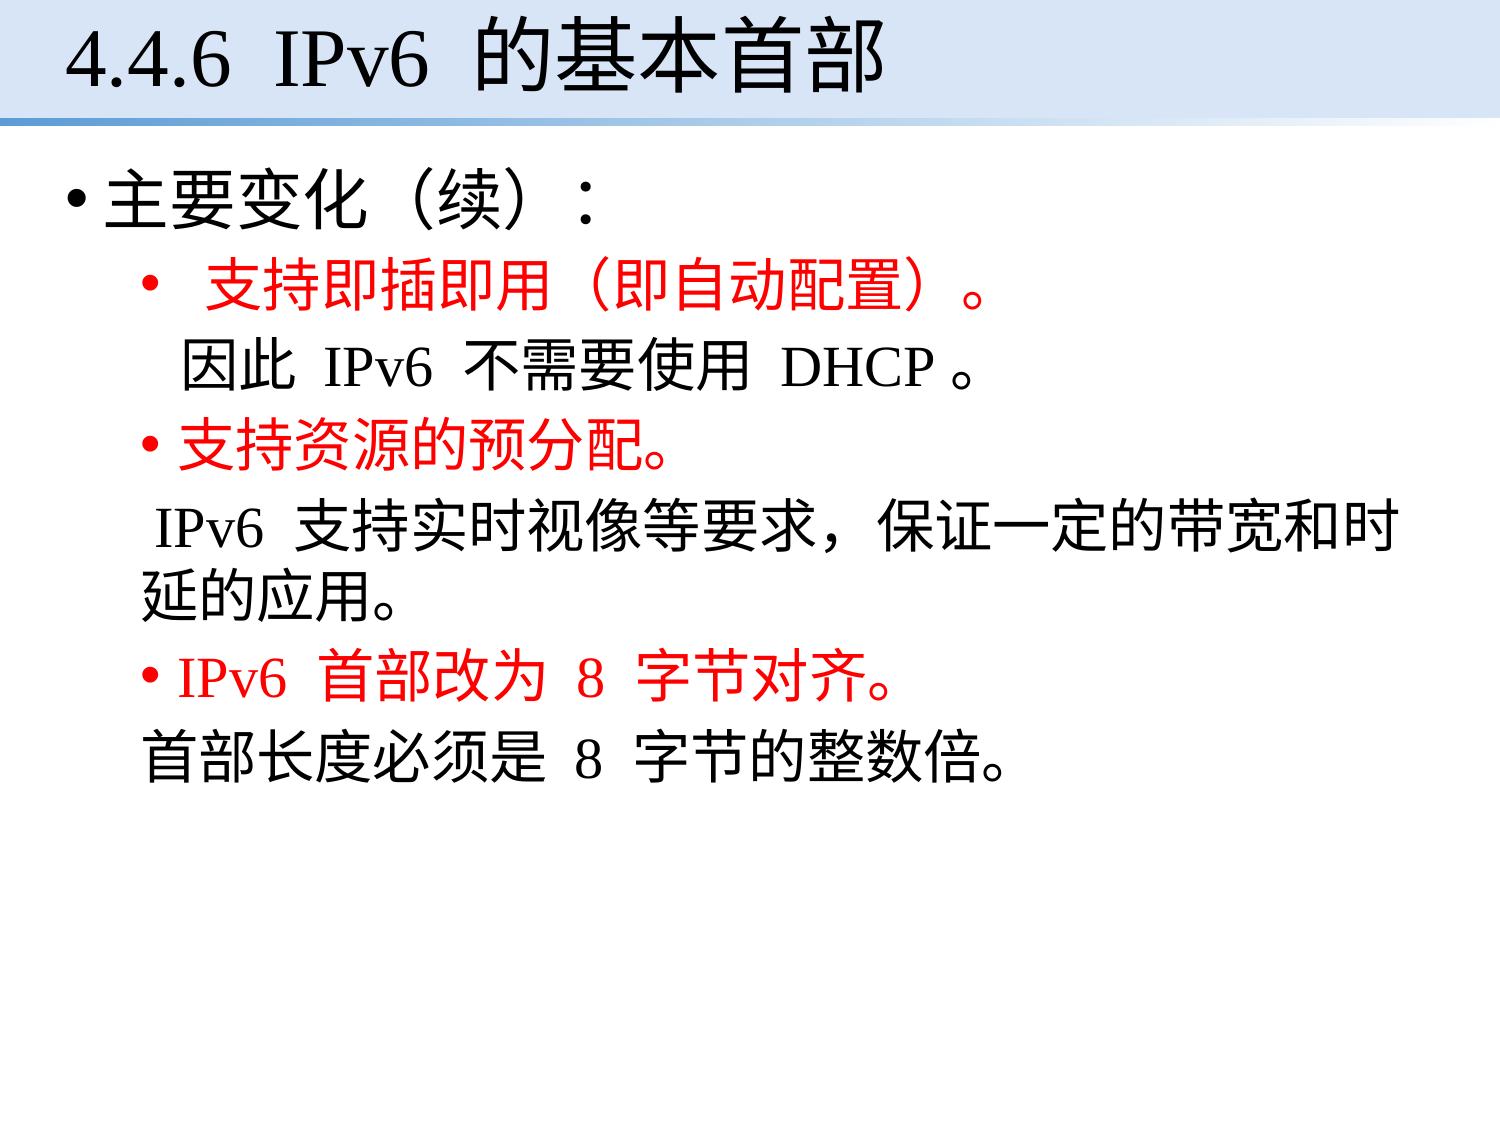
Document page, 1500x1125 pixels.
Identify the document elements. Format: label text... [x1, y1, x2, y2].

title 4.4.6 IPv6 的基本首部 [50, 0, 1453, 119]
list 主要变化（续）： 支持即插即用（即自动配置）。 因此 IPv6 不需要使用 DHCP。 支持资源的预分配。 IPv6 支持实时视像等要求，保证一定的带宽和时延的应用。 IPv6 首部改为 8 字节对齐。 首部长度必须是 8 字节的整数倍。 [50, 149, 1453, 1014]
text_box [434, 119, 443, 126]
